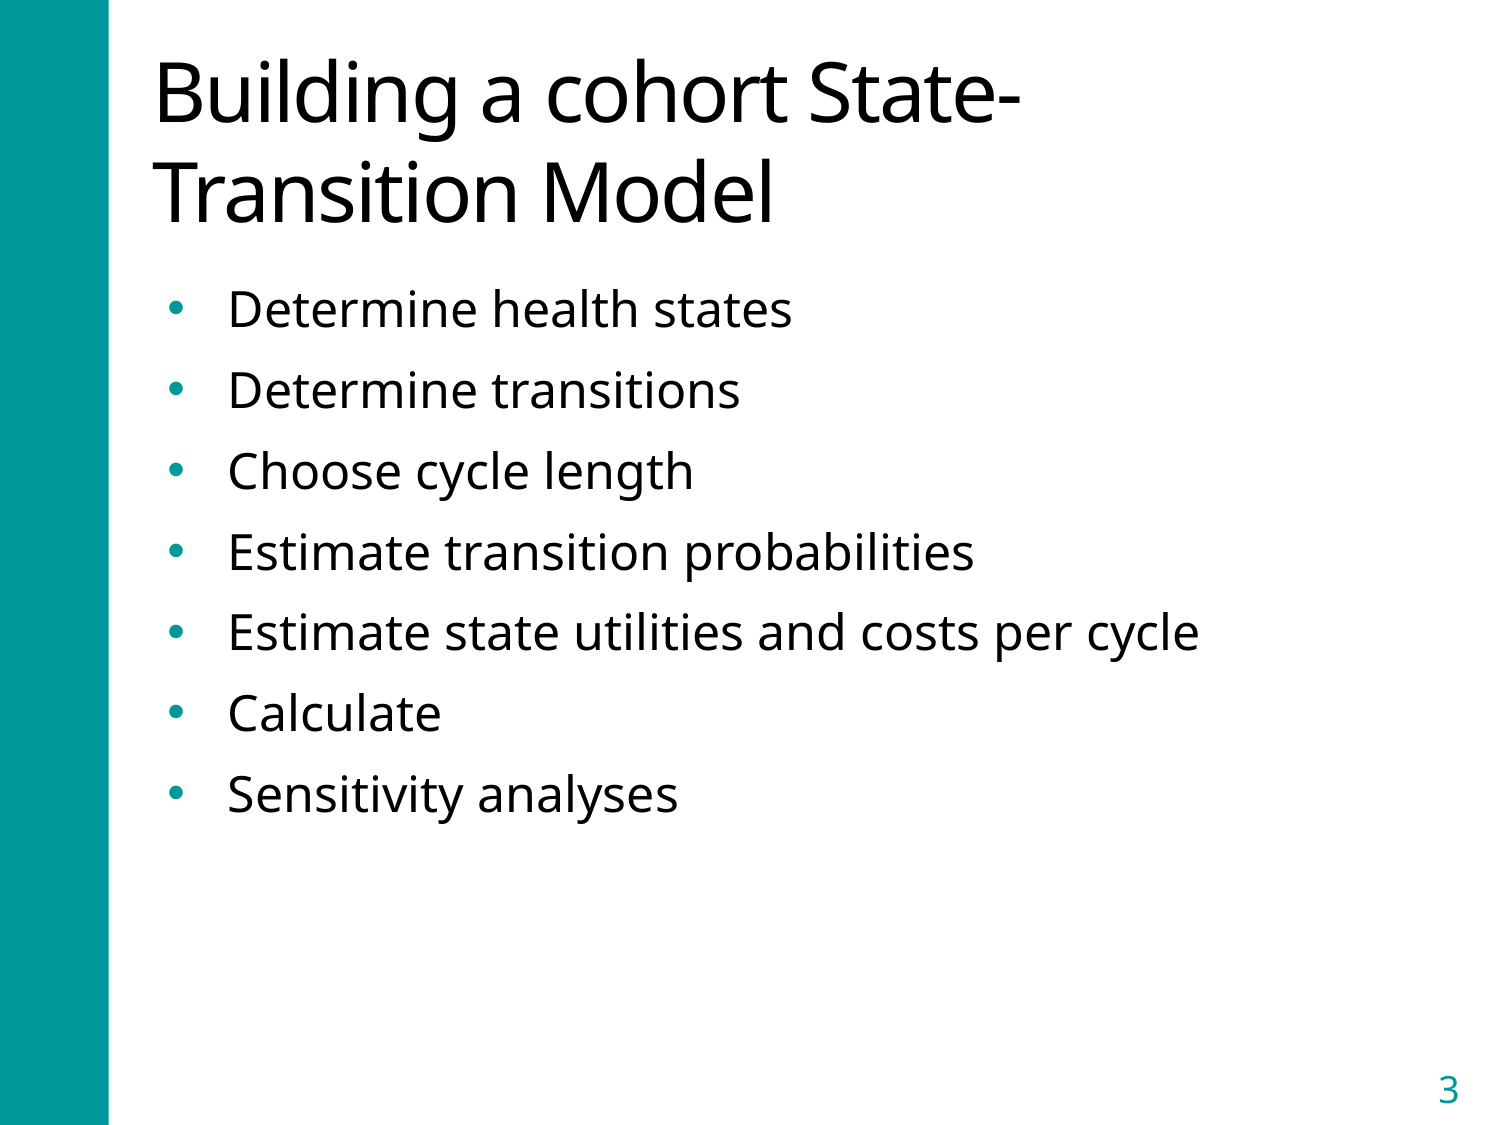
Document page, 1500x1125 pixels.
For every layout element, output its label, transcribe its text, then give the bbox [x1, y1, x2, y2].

list Determine health states Determine transitions Choose cycle length Estimate transition probabilities Estimate state utilities and costs per cycle Calculate Sensitivity analyses [137, 262, 1388, 1050]
title Building a cohort State-Transition Model [137, 45, 1388, 233]
slide_number 3 [1403, 1057, 1496, 1125]
